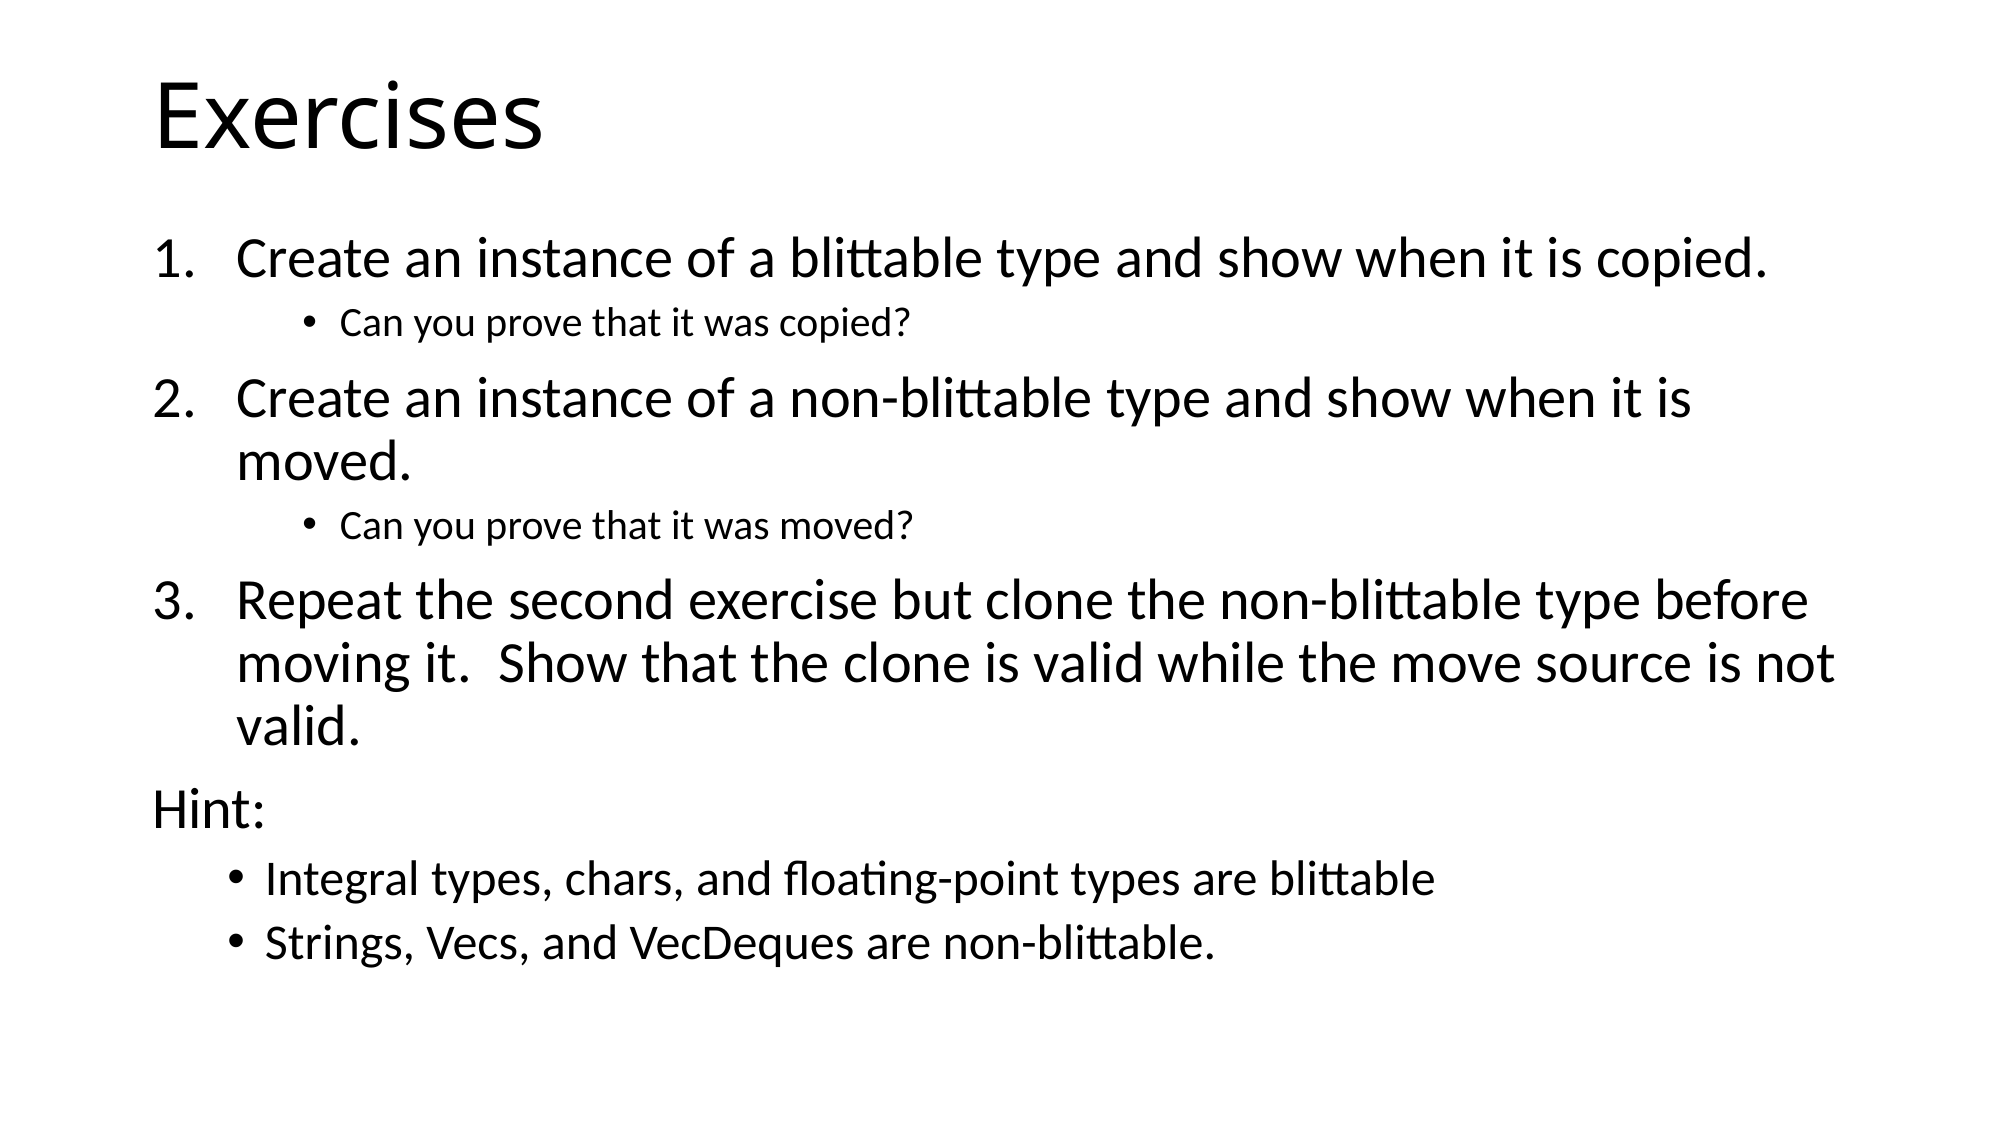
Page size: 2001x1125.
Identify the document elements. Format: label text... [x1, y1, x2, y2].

list Create an instance of a blittable type and show when it is copied. Can you prove that it was copied? Create an instance of a non-blittable type and show when it is moved. Can you prove that it was moved? Repeat the second exercise but clone the non-blittable type before moving it. Show that the clone is valid while the move source is not valid. Hint: Integral types, chars, and floating-point types are blittable Strings, Vecs, and VecDeques are non-blittable. [137, 220, 1863, 1014]
title Exercises [137, 59, 1863, 178]
